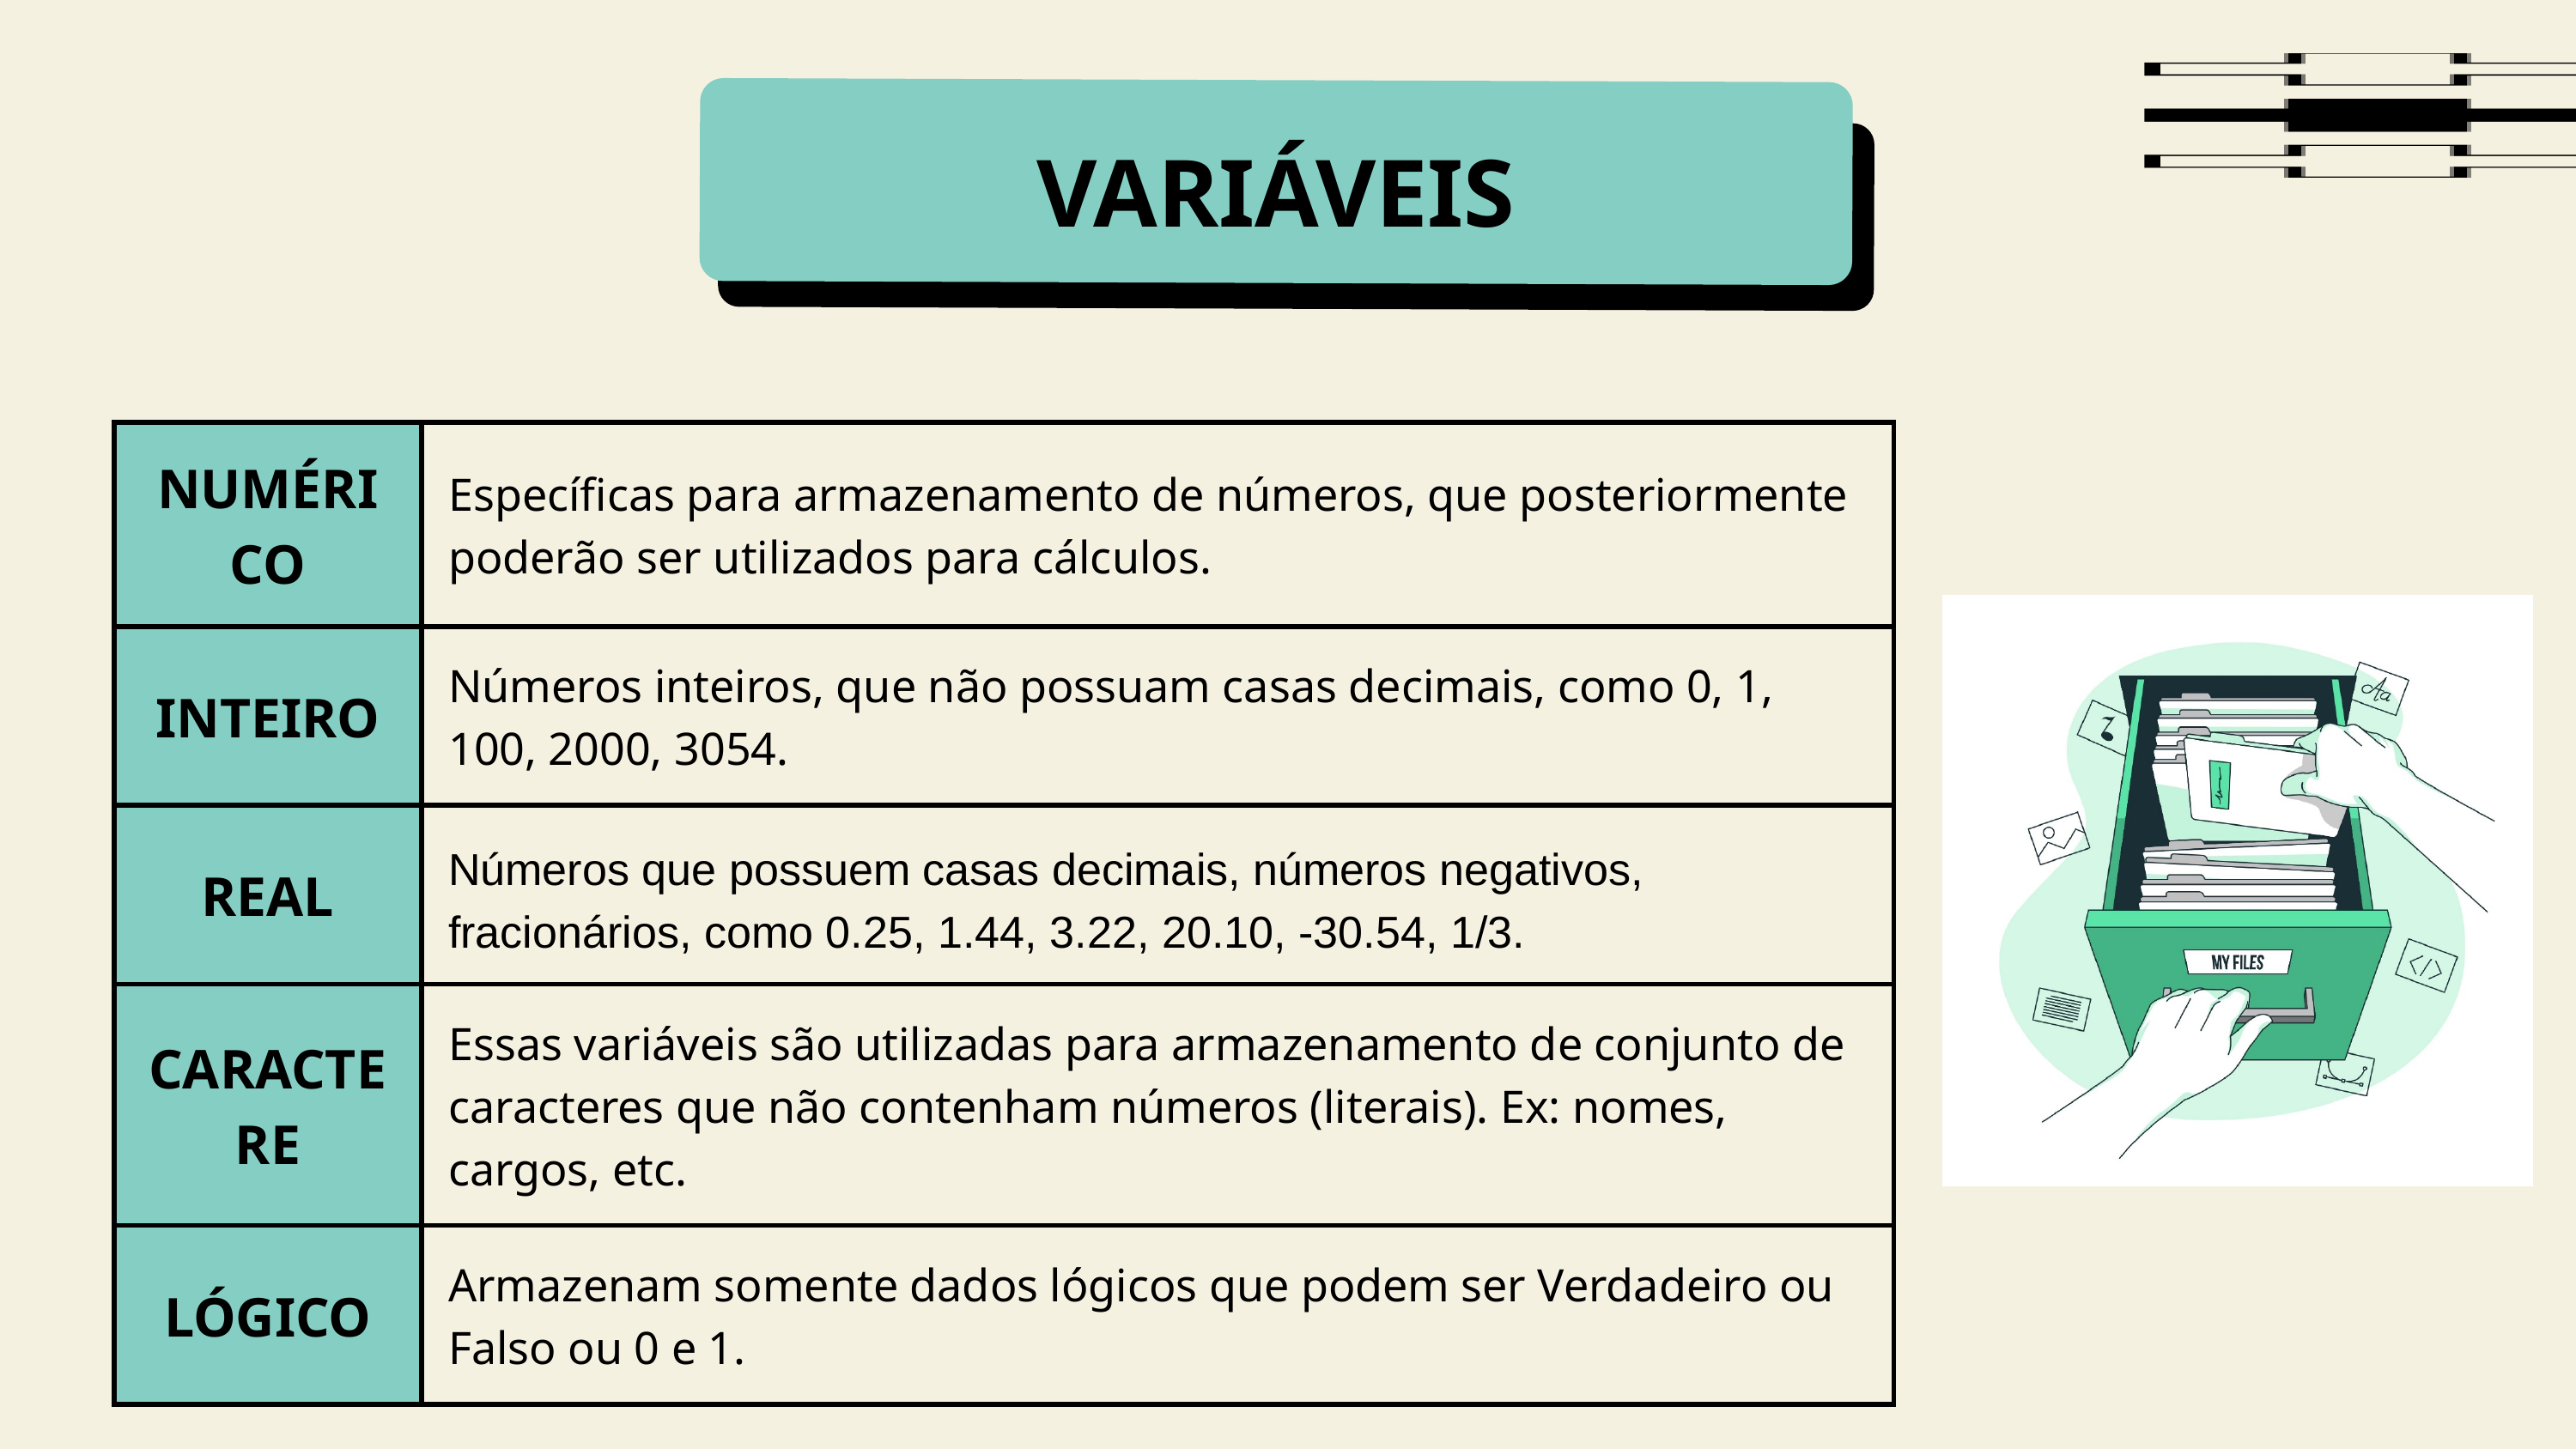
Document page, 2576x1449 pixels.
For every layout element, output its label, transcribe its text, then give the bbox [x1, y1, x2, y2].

table_cell Números inteiros, que não possuam casas decimais, como 0, 1, 100, 2000, 3054. [424, 629, 1892, 803]
text_box [2144, 53, 2576, 178]
table_header Específicas para armazenamento de números, que posteriormente poderão ser utilizados para cálculos. [424, 425, 1892, 624]
picture [1942, 595, 2534, 1186]
table_cell CARACTERE [117, 986, 419, 1223]
table_cell LÓGICO [117, 1228, 419, 1402]
table_cell INTEIRO [117, 629, 419, 803]
table_cell Armazenam somente dados lógicos que podem ser Verdadeiro ou Falso ou 0 e 1. [424, 1228, 1892, 1402]
table_cell Essas variáveis são utilizadas para armazenamento de conjunto de caracteres que não contenham números (literais). Ex: nomes, cargos, etc. [424, 986, 1892, 1223]
table_cell REAL [117, 808, 419, 982]
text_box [701, 79, 1875, 312]
table_header NUMÉRICO [117, 425, 419, 624]
table_cell Números que possuem casas decimais, números negativos, fracionários, como 0.25, 1.44, 3.22, 20.10, -30.54, 1/3. [424, 808, 1892, 982]
